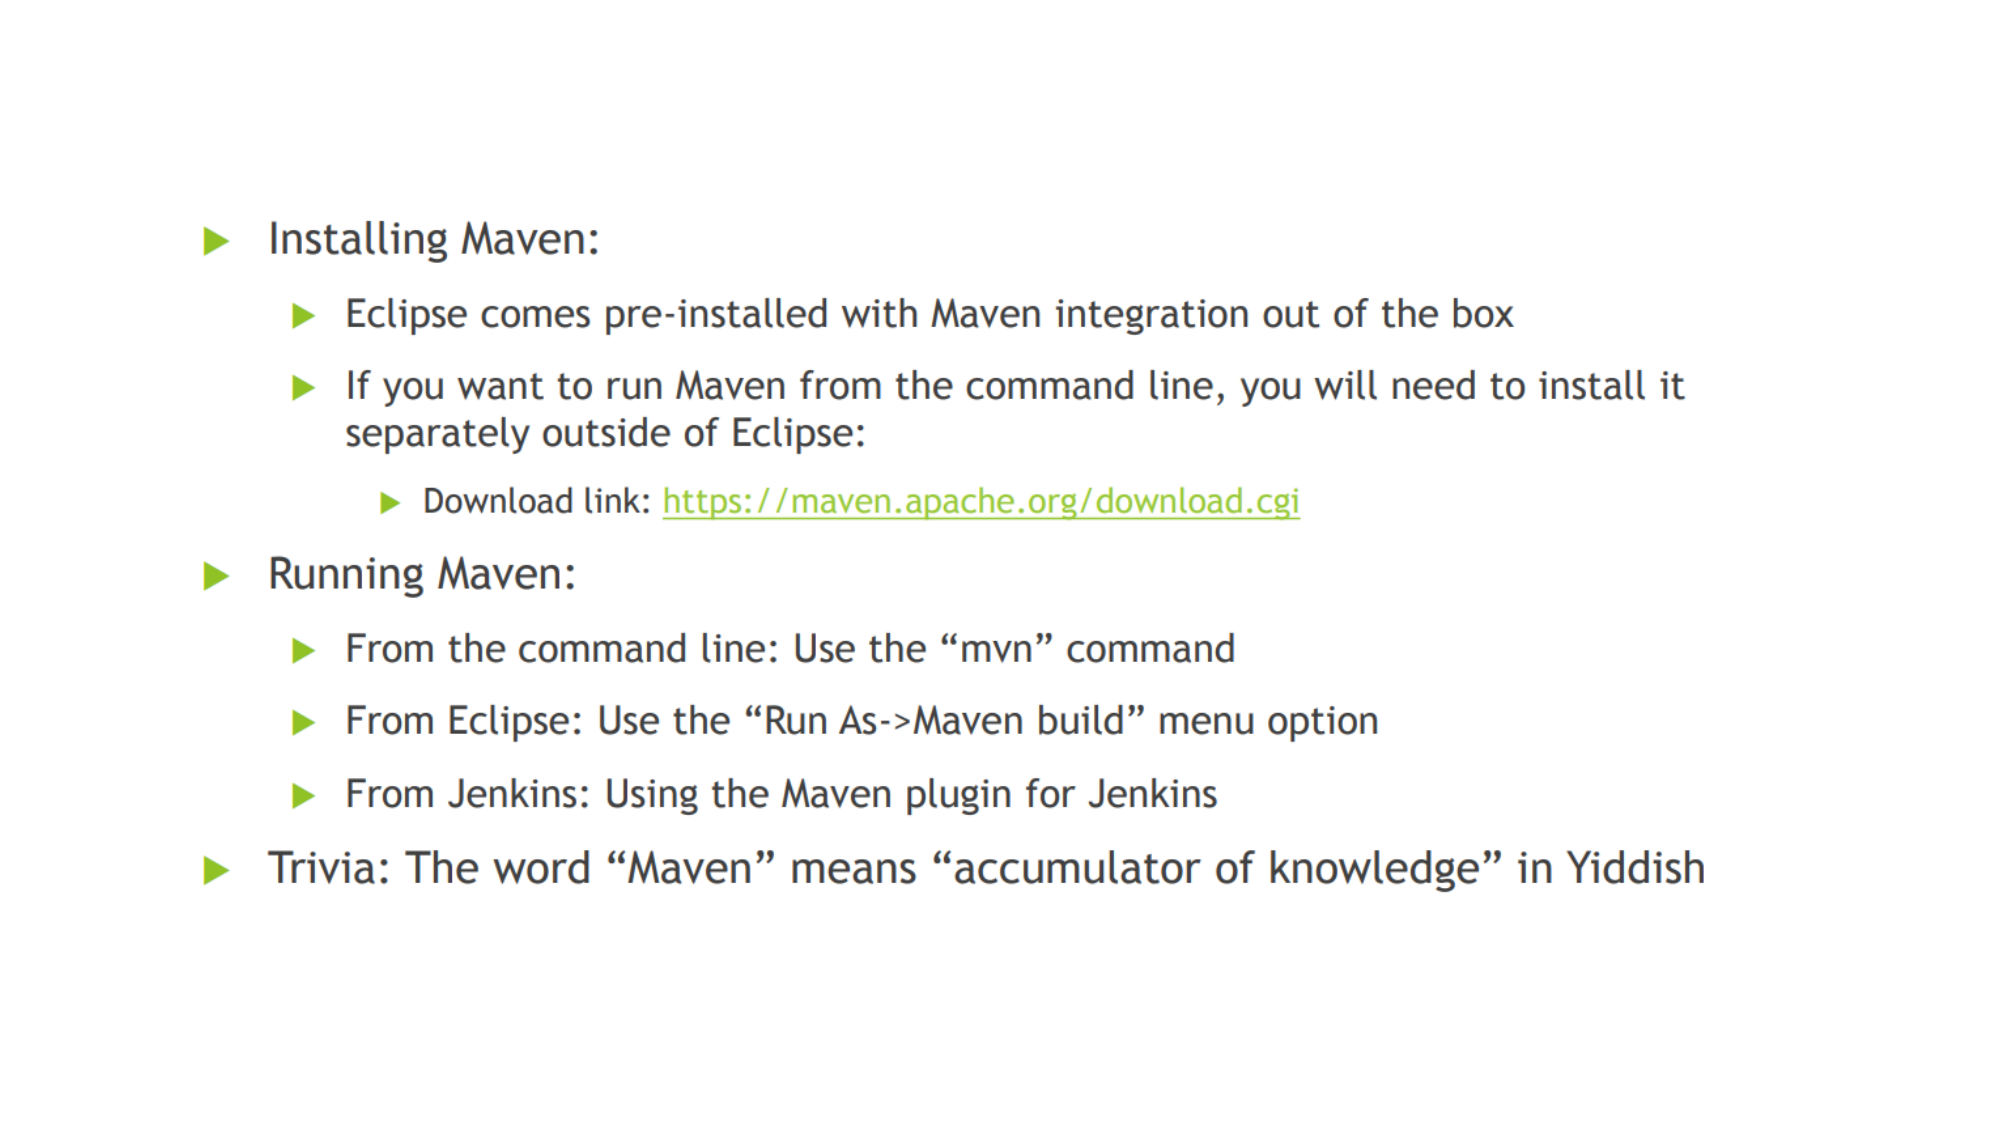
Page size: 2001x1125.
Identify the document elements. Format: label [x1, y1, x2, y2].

picture [145, 174, 1794, 921]
